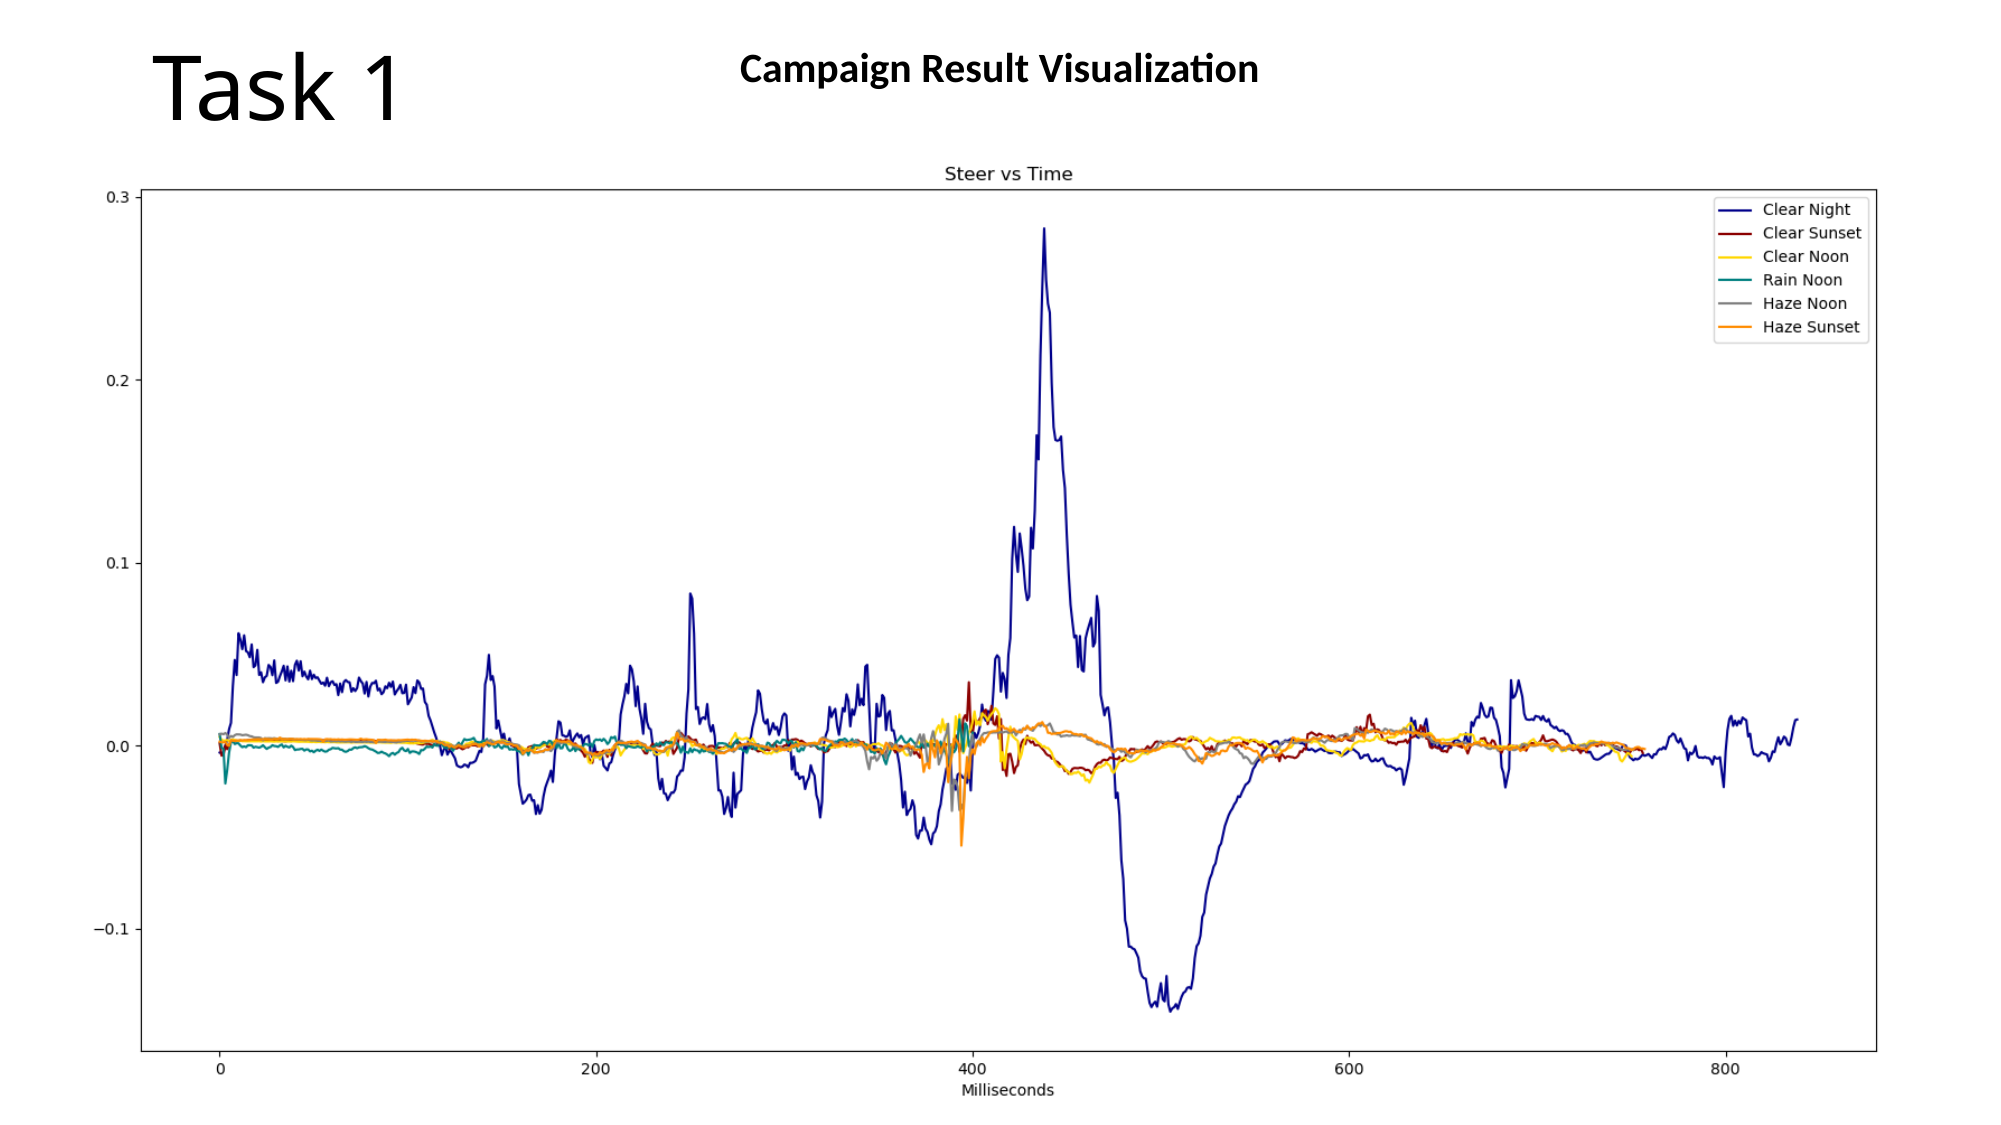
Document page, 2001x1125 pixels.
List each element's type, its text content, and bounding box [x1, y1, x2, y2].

title Task 1 [137, 34, 428, 148]
picture [87, 148, 1913, 1110]
text_box Campaign Result Visualization [683, 33, 1317, 98]
